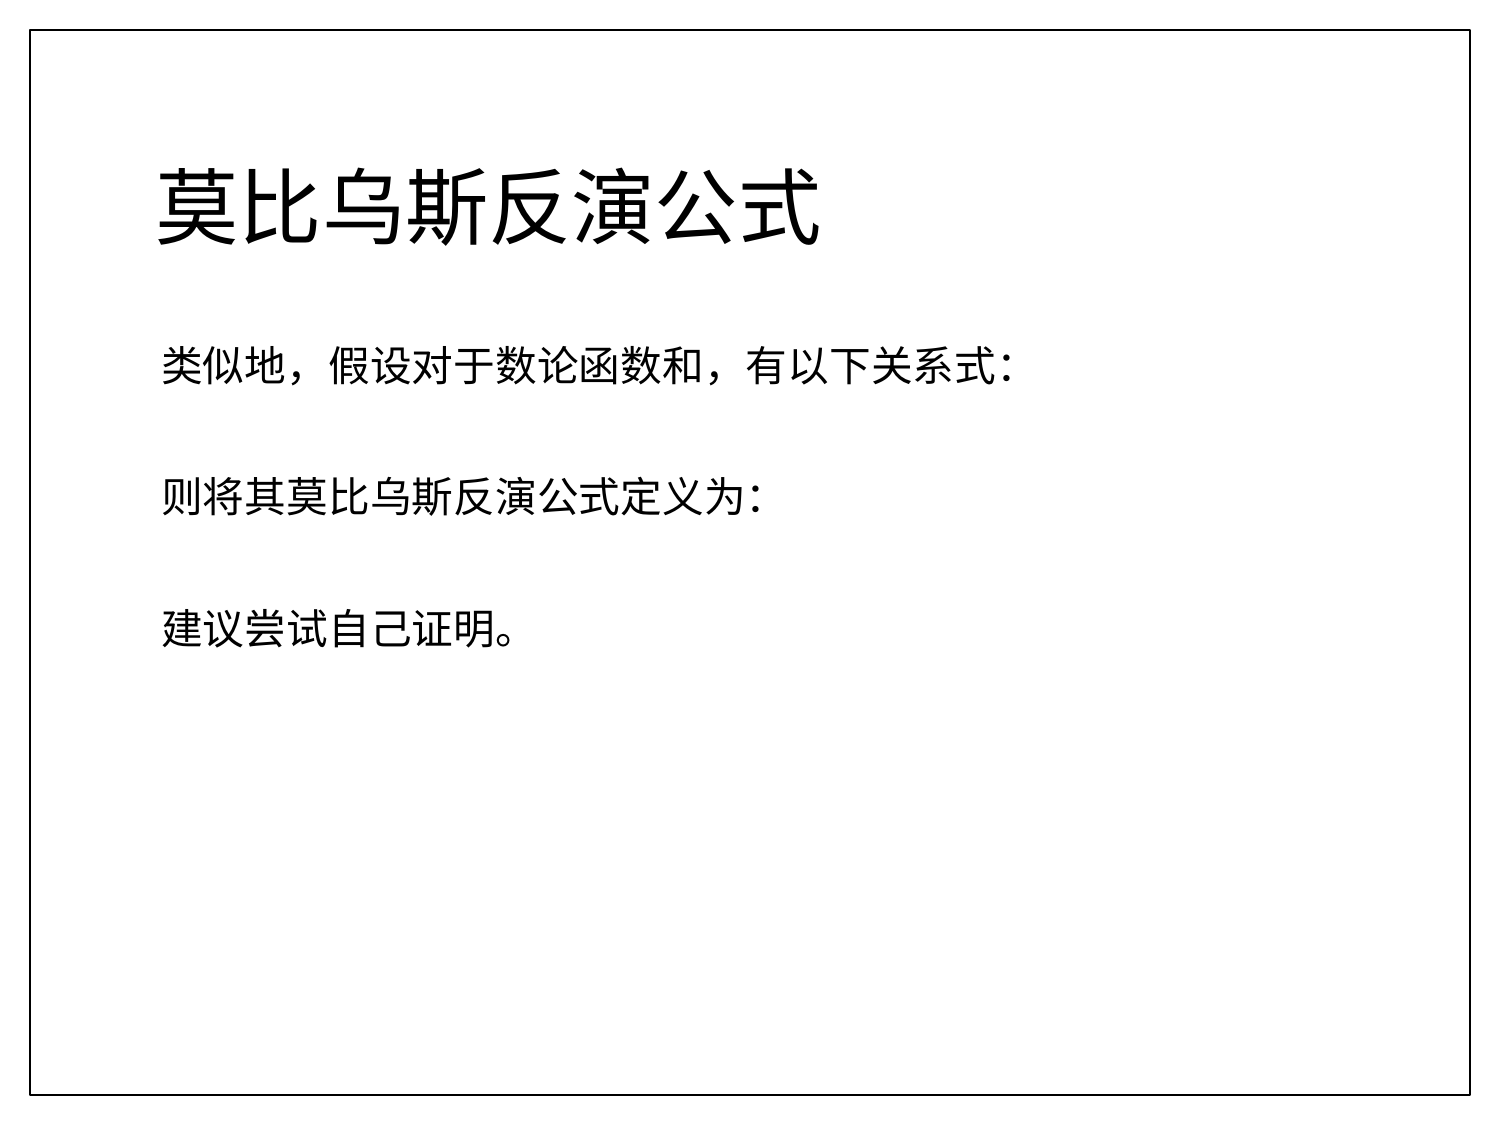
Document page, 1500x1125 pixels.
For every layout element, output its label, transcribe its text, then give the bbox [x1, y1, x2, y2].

title 莫比乌斯反演公式 [140, 99, 1356, 323]
